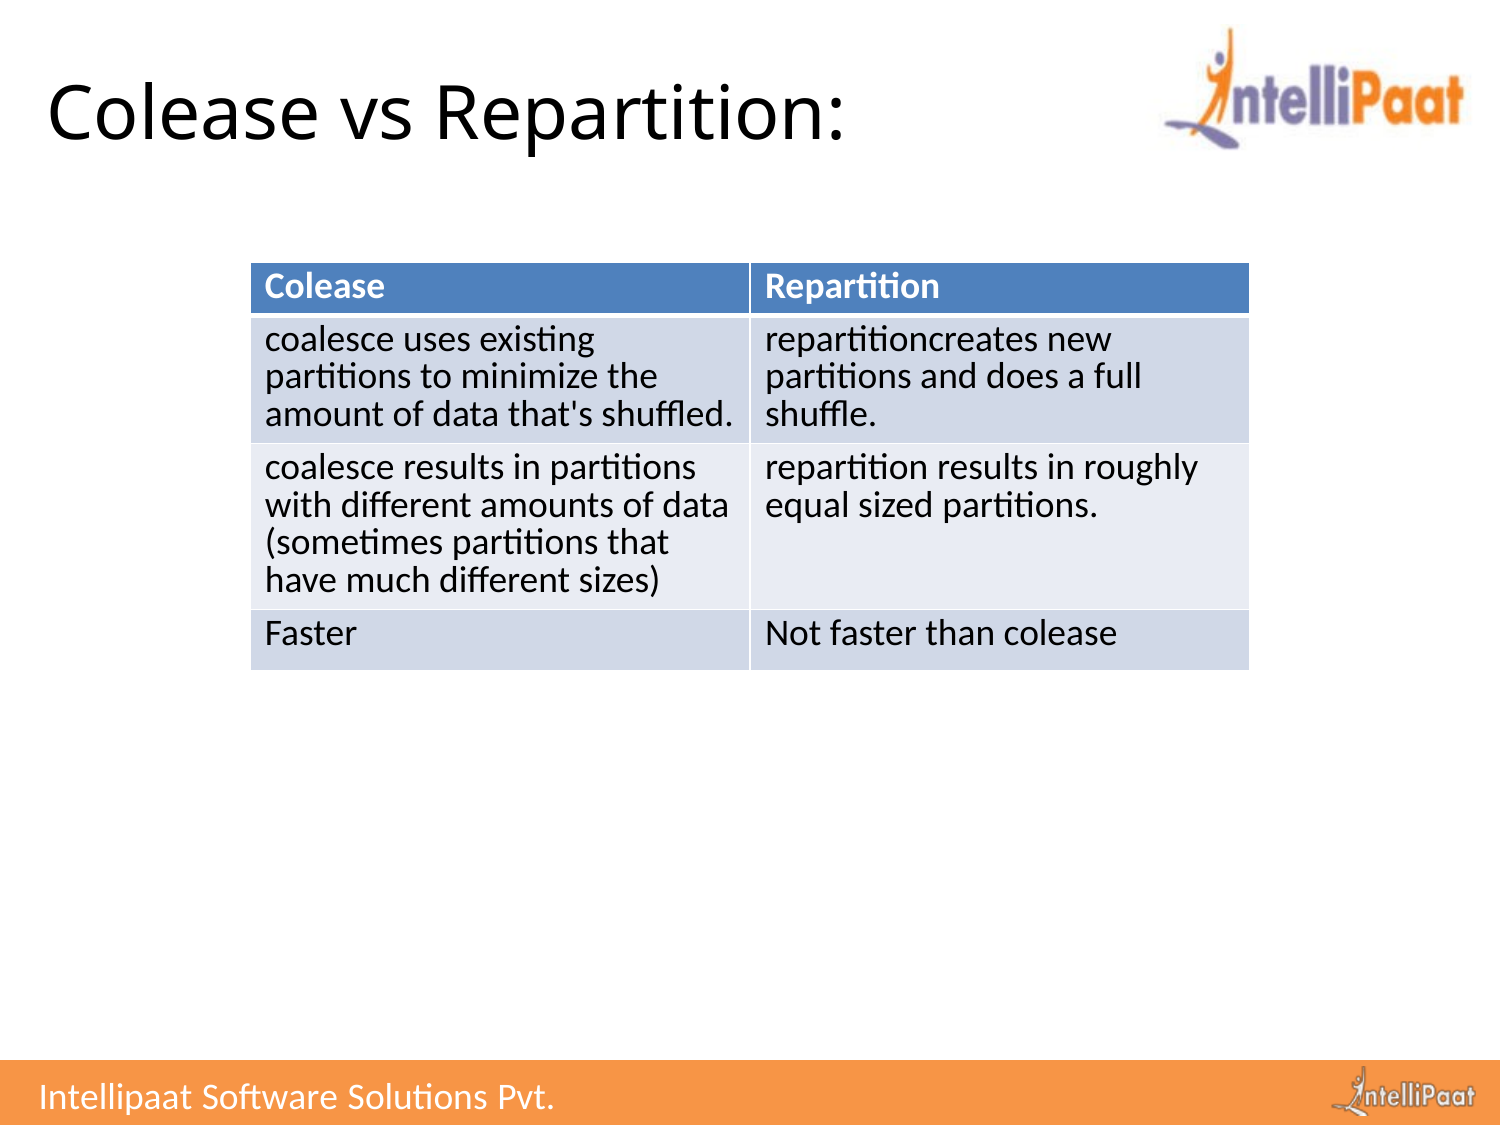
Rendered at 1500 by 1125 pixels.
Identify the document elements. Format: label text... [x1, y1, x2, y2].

table_cell coalesce uses existing partitions to minimize the amount of data that's shuffled. [251, 318, 749, 443]
table_header Repartition [751, 263, 1249, 313]
table_cell repartitioncreates new partitions and does a full shuffle. [751, 318, 1249, 443]
picture [1324, 1066, 1493, 1116]
text_box [1121, 24, 1473, 155]
table_cell coalesce results in partitions with different amounts of data (sometimes partitions that have much different sizes) [251, 444, 749, 609]
footer Intellipaat Software Solutions Pvt. Ltd. [36, 1072, 620, 1125]
title Colease vs Repartition: [46, 64, 1454, 156]
table_cell Not faster than colease [751, 610, 1249, 670]
table_header Colease [251, 263, 749, 313]
table_cell repartition results in roughly equal sized partitions. [751, 444, 1249, 609]
table_cell Faster [251, 610, 749, 670]
